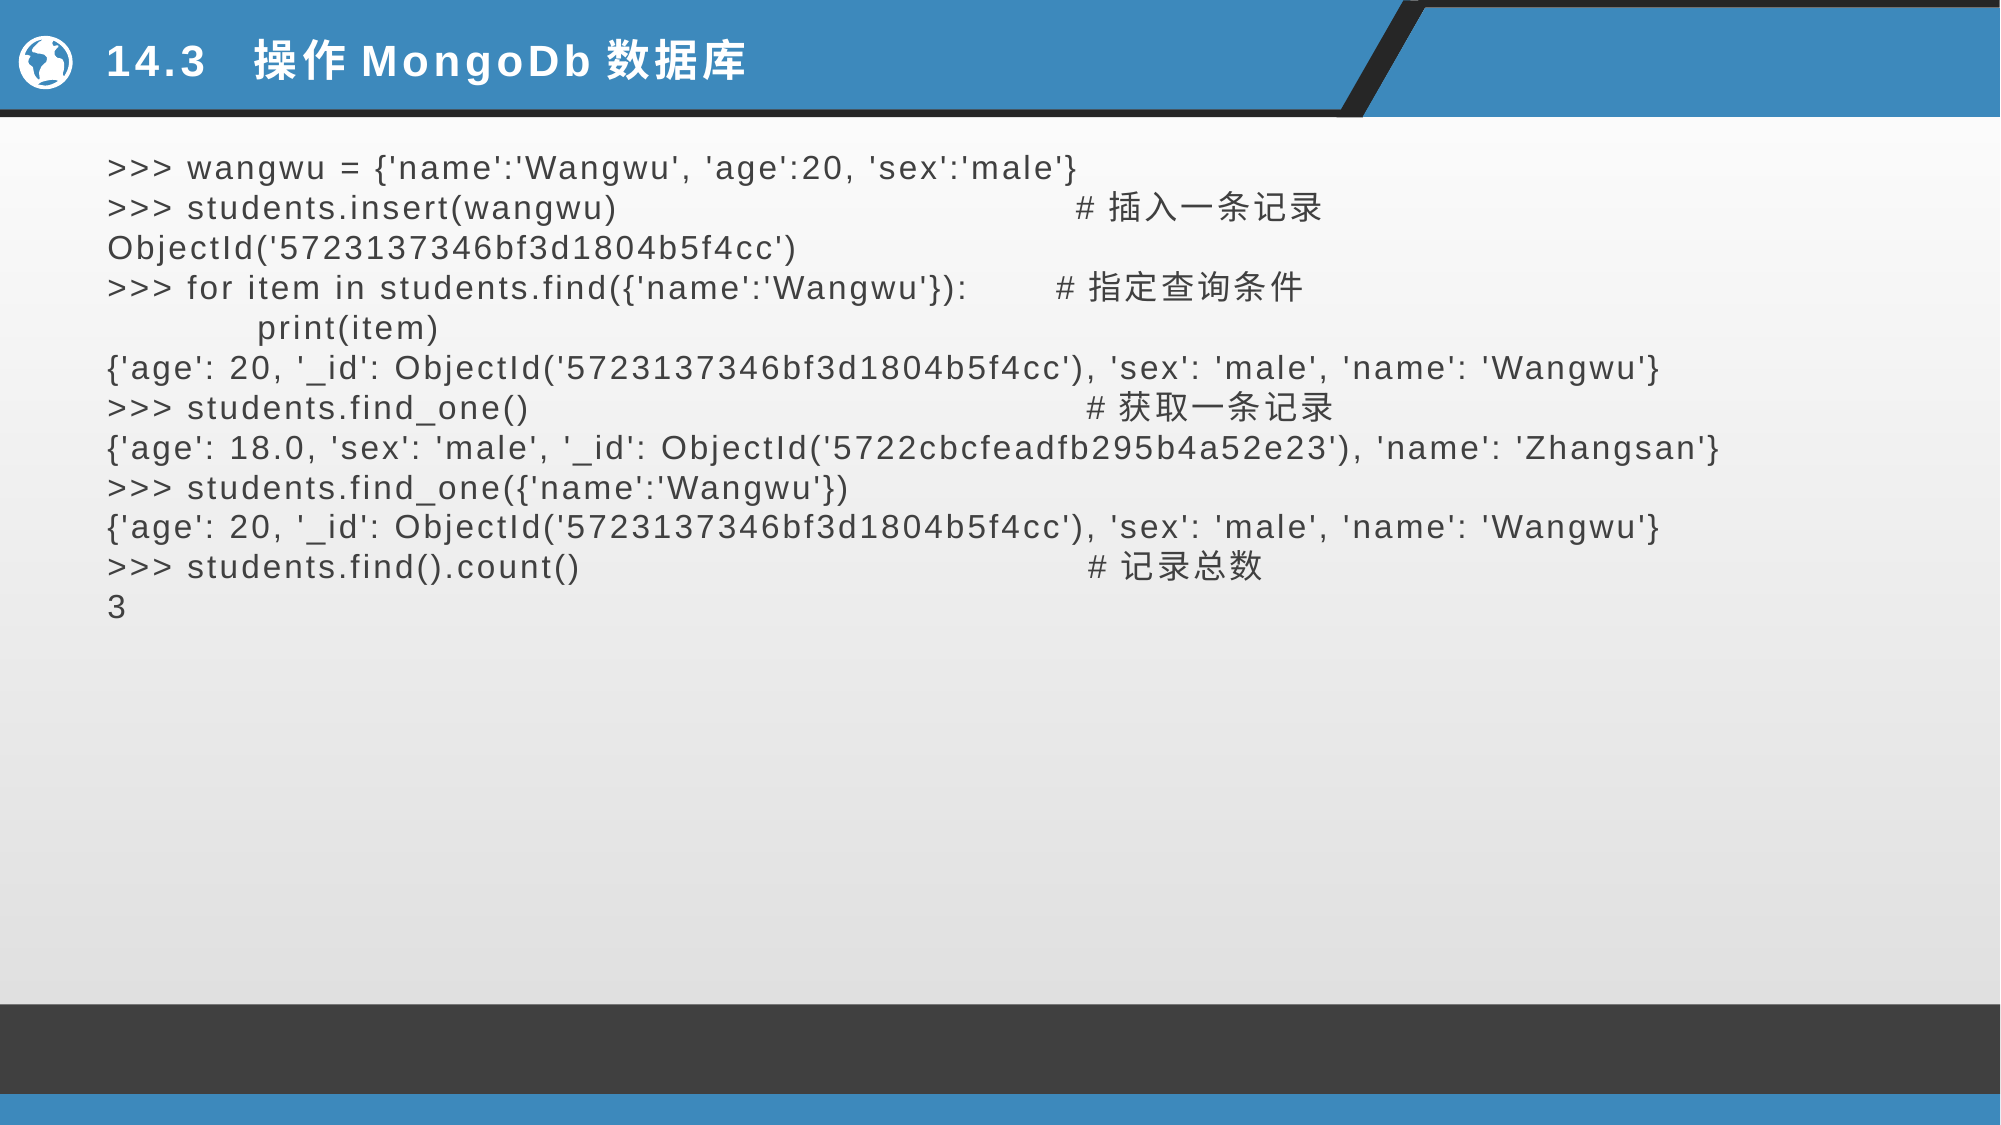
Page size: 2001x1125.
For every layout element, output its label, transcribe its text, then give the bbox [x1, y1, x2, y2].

list >>> wangwu = {'name':'Wangwu', 'age':20, 'sex':'male'} >>> students.insert(wangwu) #插入一条记录 ObjectId('5723137346bf3d1804b5f4cc') >>> for item in students.find({'name':'Wangwu'}): #指定查询条件 print(item) {'age': 20, '_id': ObjectId('5723137346bf3d1804b5f4cc'), 'sex': 'male', 'name': 'Wangwu'} >>> students.find_one() #获取一条记录 {'age': 18.0, 'sex': 'male', '_id': ObjectId('5722cbcfeadfb295b4a52e23'), 'name': 'Zhangsan'} >>> students.find_one({'name':'Wangwu'}) {'age': 20, '_id': ObjectId('5723137346bf3d1804b5f4cc'), 'sex': 'male', 'name': 'Wangwu'} >>> students.find().count() #记录总数 3 [90, 146, 1921, 976]
title 14.3 操作MongoDb数据库 [90, 24, 977, 93]
